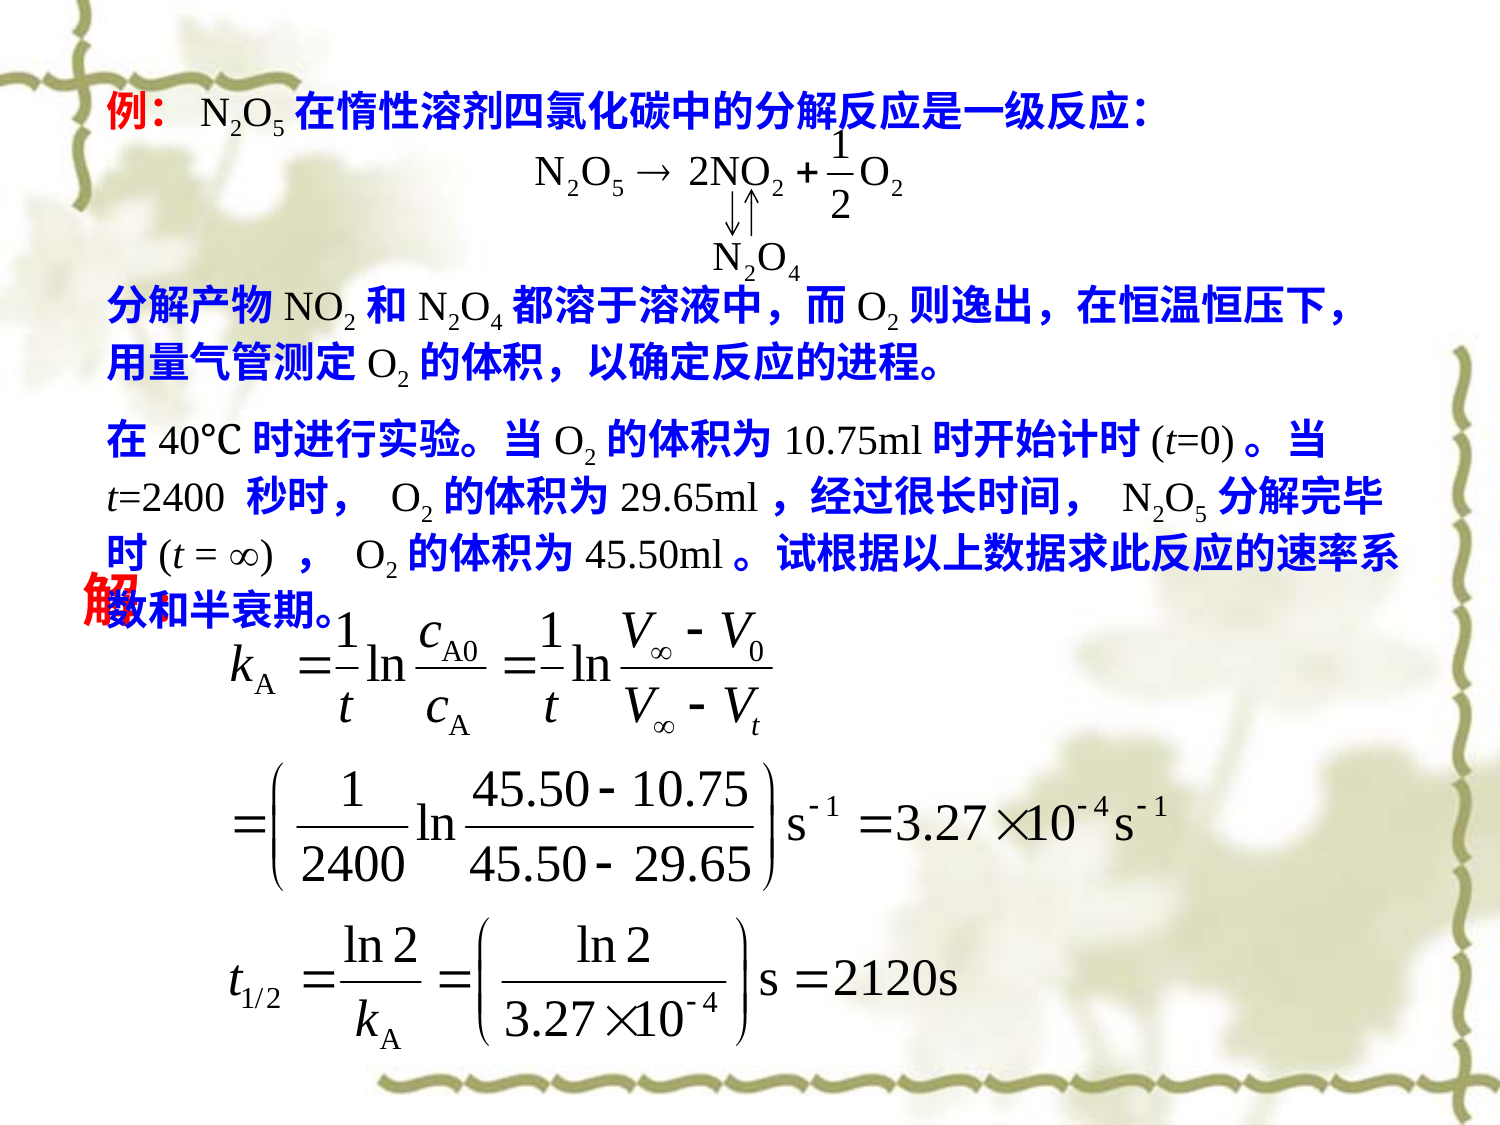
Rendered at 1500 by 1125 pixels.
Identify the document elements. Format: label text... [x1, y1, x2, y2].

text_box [221, 594, 1183, 1060]
picture [0, 0, 1500, 1125]
text_box 解: [59, 556, 197, 641]
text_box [91, 76, 1427, 564]
